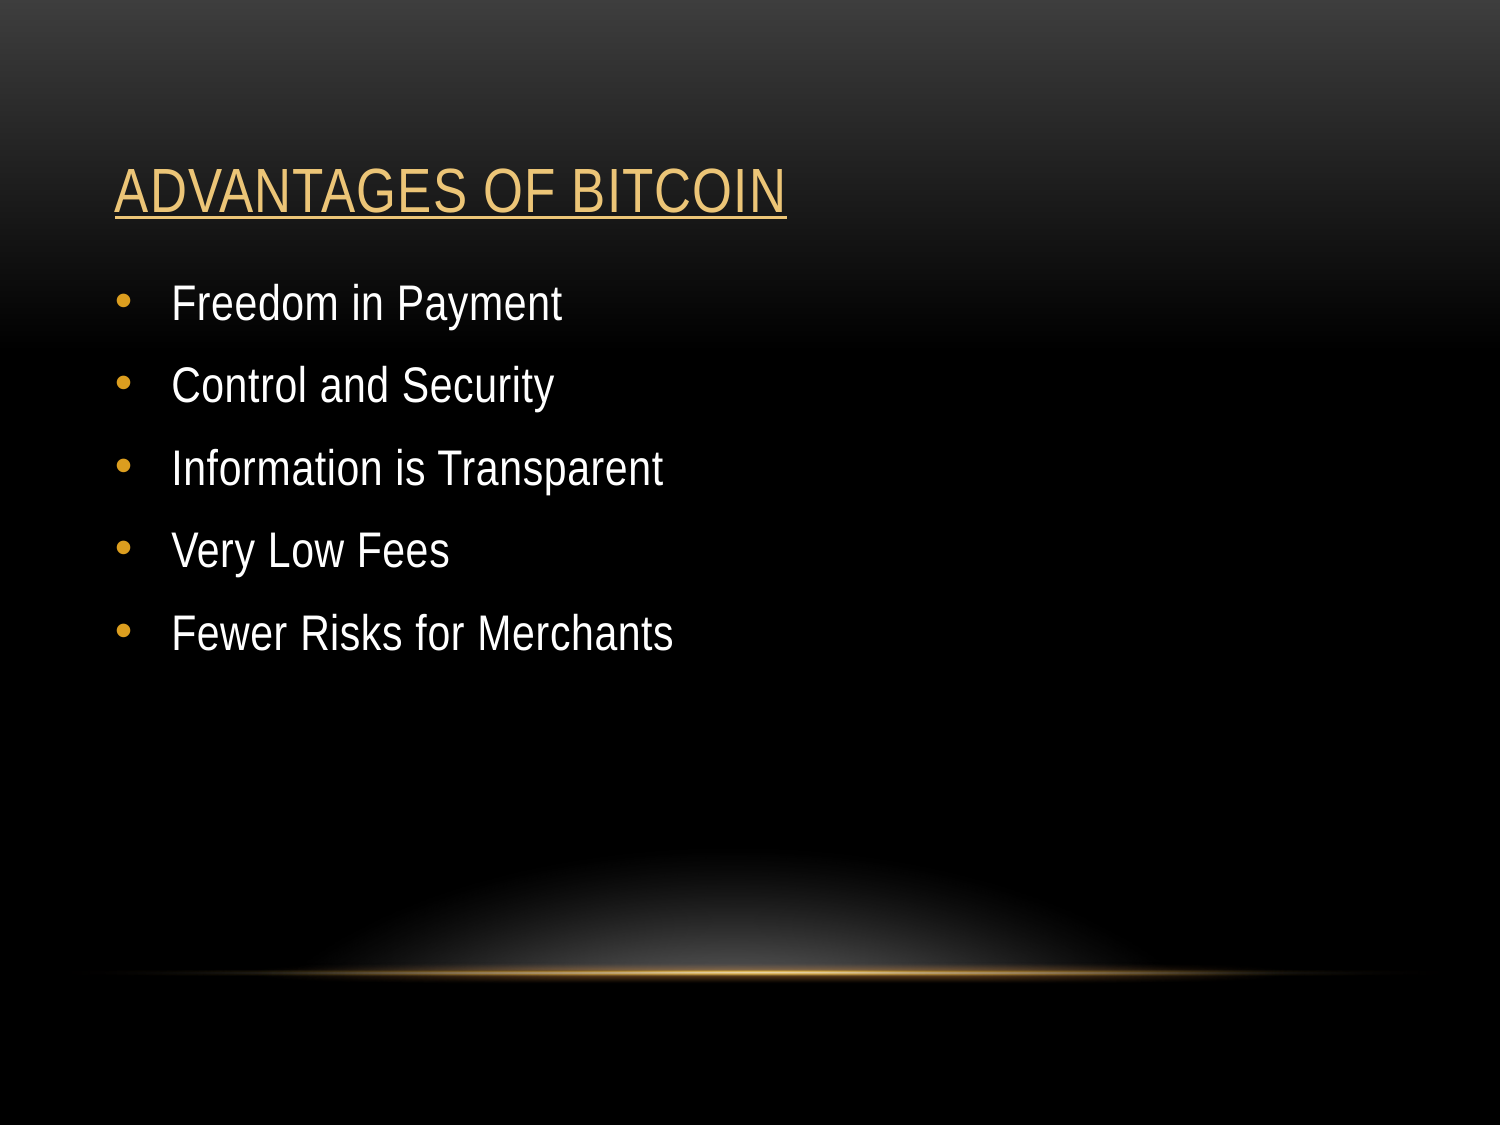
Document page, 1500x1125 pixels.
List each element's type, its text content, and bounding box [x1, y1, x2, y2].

title Advantages of bitcoin [99, 45, 1400, 233]
picture [0, 0, 1500, 1125]
list Freedom in Payment Control and Security Information is Transparent Very Low Fees Fewer Risks for Merchants [99, 262, 1400, 938]
